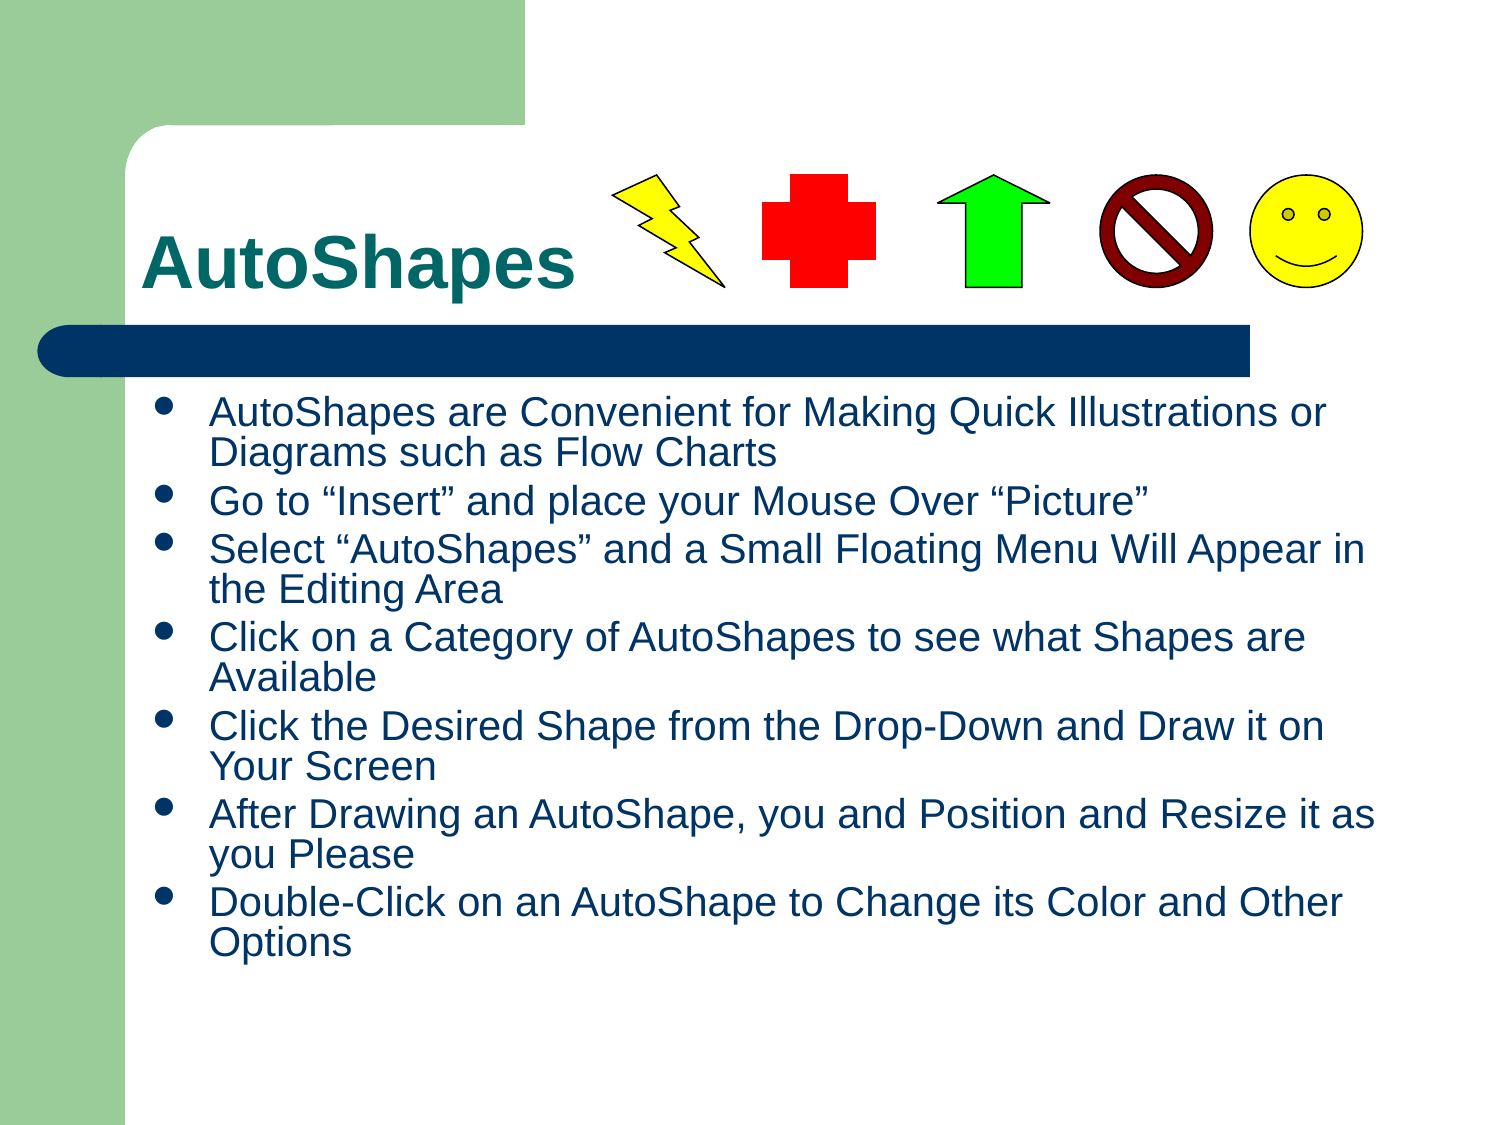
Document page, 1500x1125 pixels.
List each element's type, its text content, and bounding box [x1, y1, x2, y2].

title AutoShapes [125, 125, 1425, 313]
text_box [1250, 174, 1363, 288]
text_box [937, 174, 1051, 288]
text_box [612, 174, 726, 288]
text_box [1100, 174, 1213, 288]
text_box [762, 174, 876, 288]
list AutoShapes are Convenient for Making Quick Illustrations or Diagrams such as Flow Charts Go to “Insert” and place your Mouse Over “Picture” Select “AutoShapes” and a Small Floating Menu Will Appear in the Editing Area Click on a Category of AutoShapes to see what Shapes are Available Click the Desired Shape from the Drop-Down and Draw it on Your Screen After Drawing an AutoShape, you and Position and Resize it as you Please Double-Click on an AutoShape to Change its Color and Other Options [137, 387, 1400, 999]
